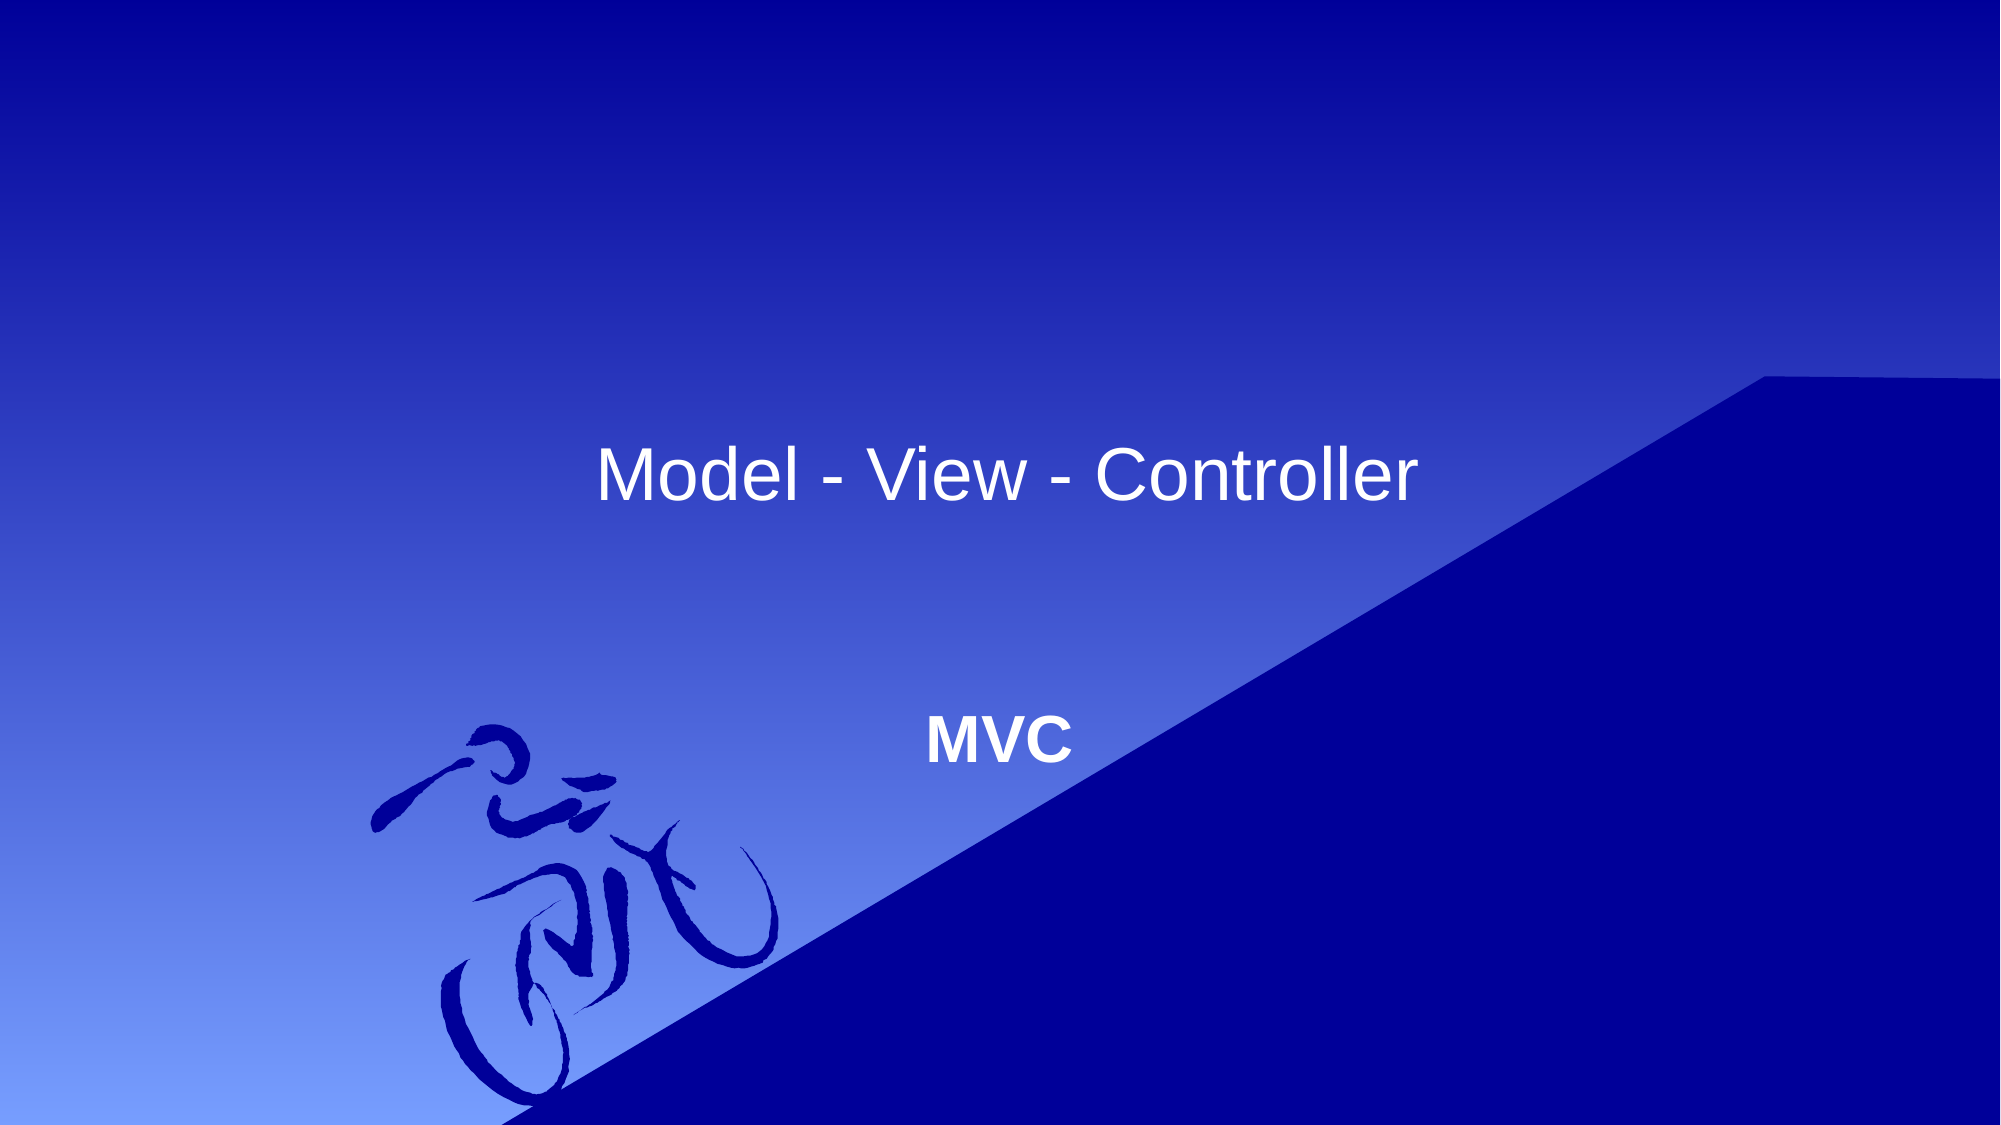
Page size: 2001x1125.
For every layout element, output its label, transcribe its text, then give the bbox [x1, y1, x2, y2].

title Model - View - Controller [86, 349, 1930, 592]
subtitle MVC [299, 637, 1701, 835]
